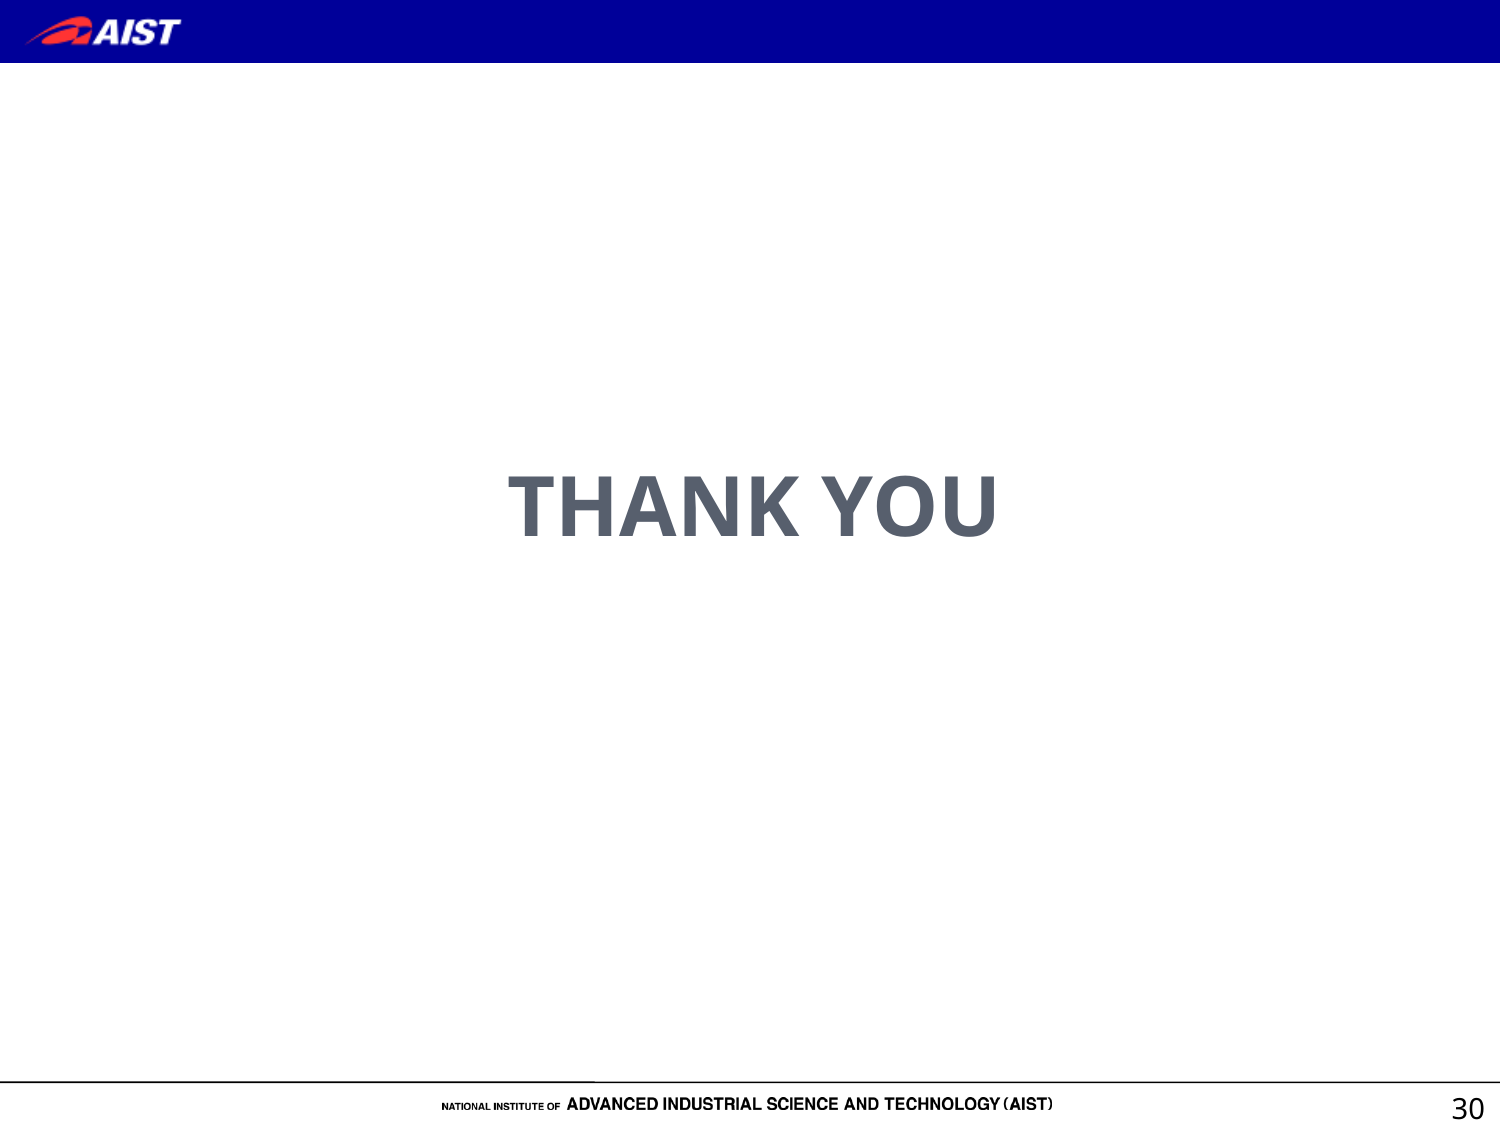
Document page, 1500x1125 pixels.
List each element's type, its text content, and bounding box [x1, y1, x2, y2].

title Thank you [116, 445, 1393, 670]
picture [0, 0, 1500, 63]
picture [442, 1097, 1052, 1110]
